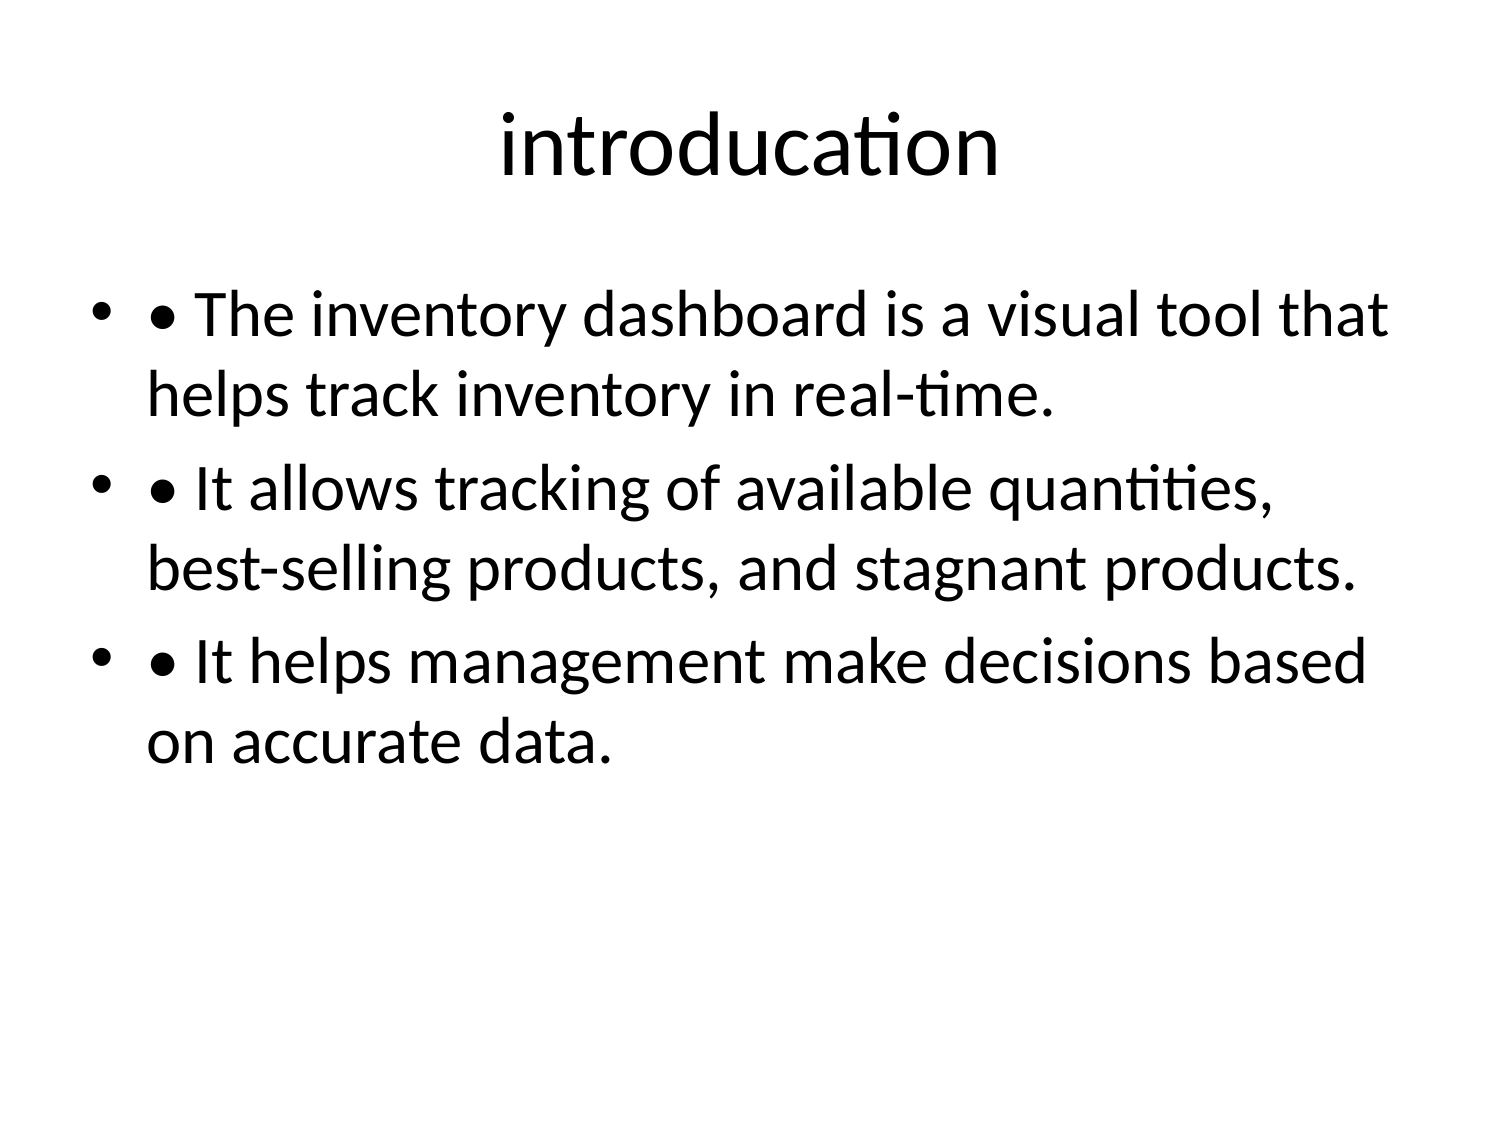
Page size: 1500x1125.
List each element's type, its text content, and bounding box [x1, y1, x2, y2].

list • The inventory dashboard is a visual tool that helps track inventory in real-time. • It allows tracking of available quantities, best-selling products, and stagnant products. • It helps management make decisions based on accurate data. [75, 262, 1425, 829]
title introducation [75, 45, 1425, 233]
